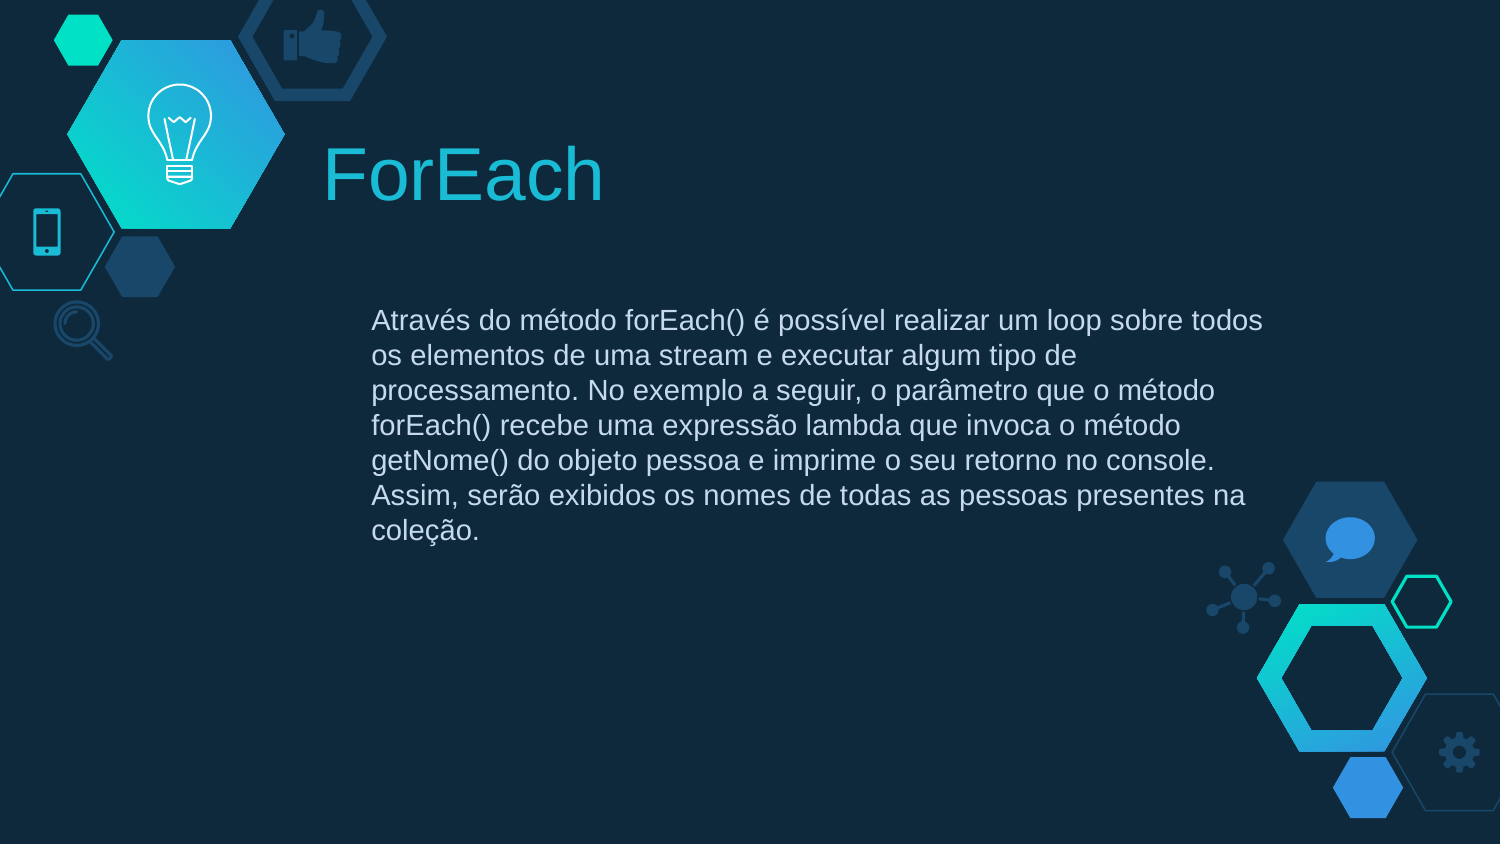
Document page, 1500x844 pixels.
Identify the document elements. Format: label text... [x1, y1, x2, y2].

subtitle Através do método forEach() é possível realizar um loop sobre todos os elementos de uma stream e executar algum tipo de processamento. No exemplo a seguir, o parâmetro que o método forEach() recebe uma expressão lambda que invoca o método getNome() do objeto pessoa e imprime o seu retorno no console. Assim, serão exibidos os nomes de todas as pessoas presentes na coleção. [356, 238, 1291, 761]
title ForEach [307, 110, 1500, 217]
